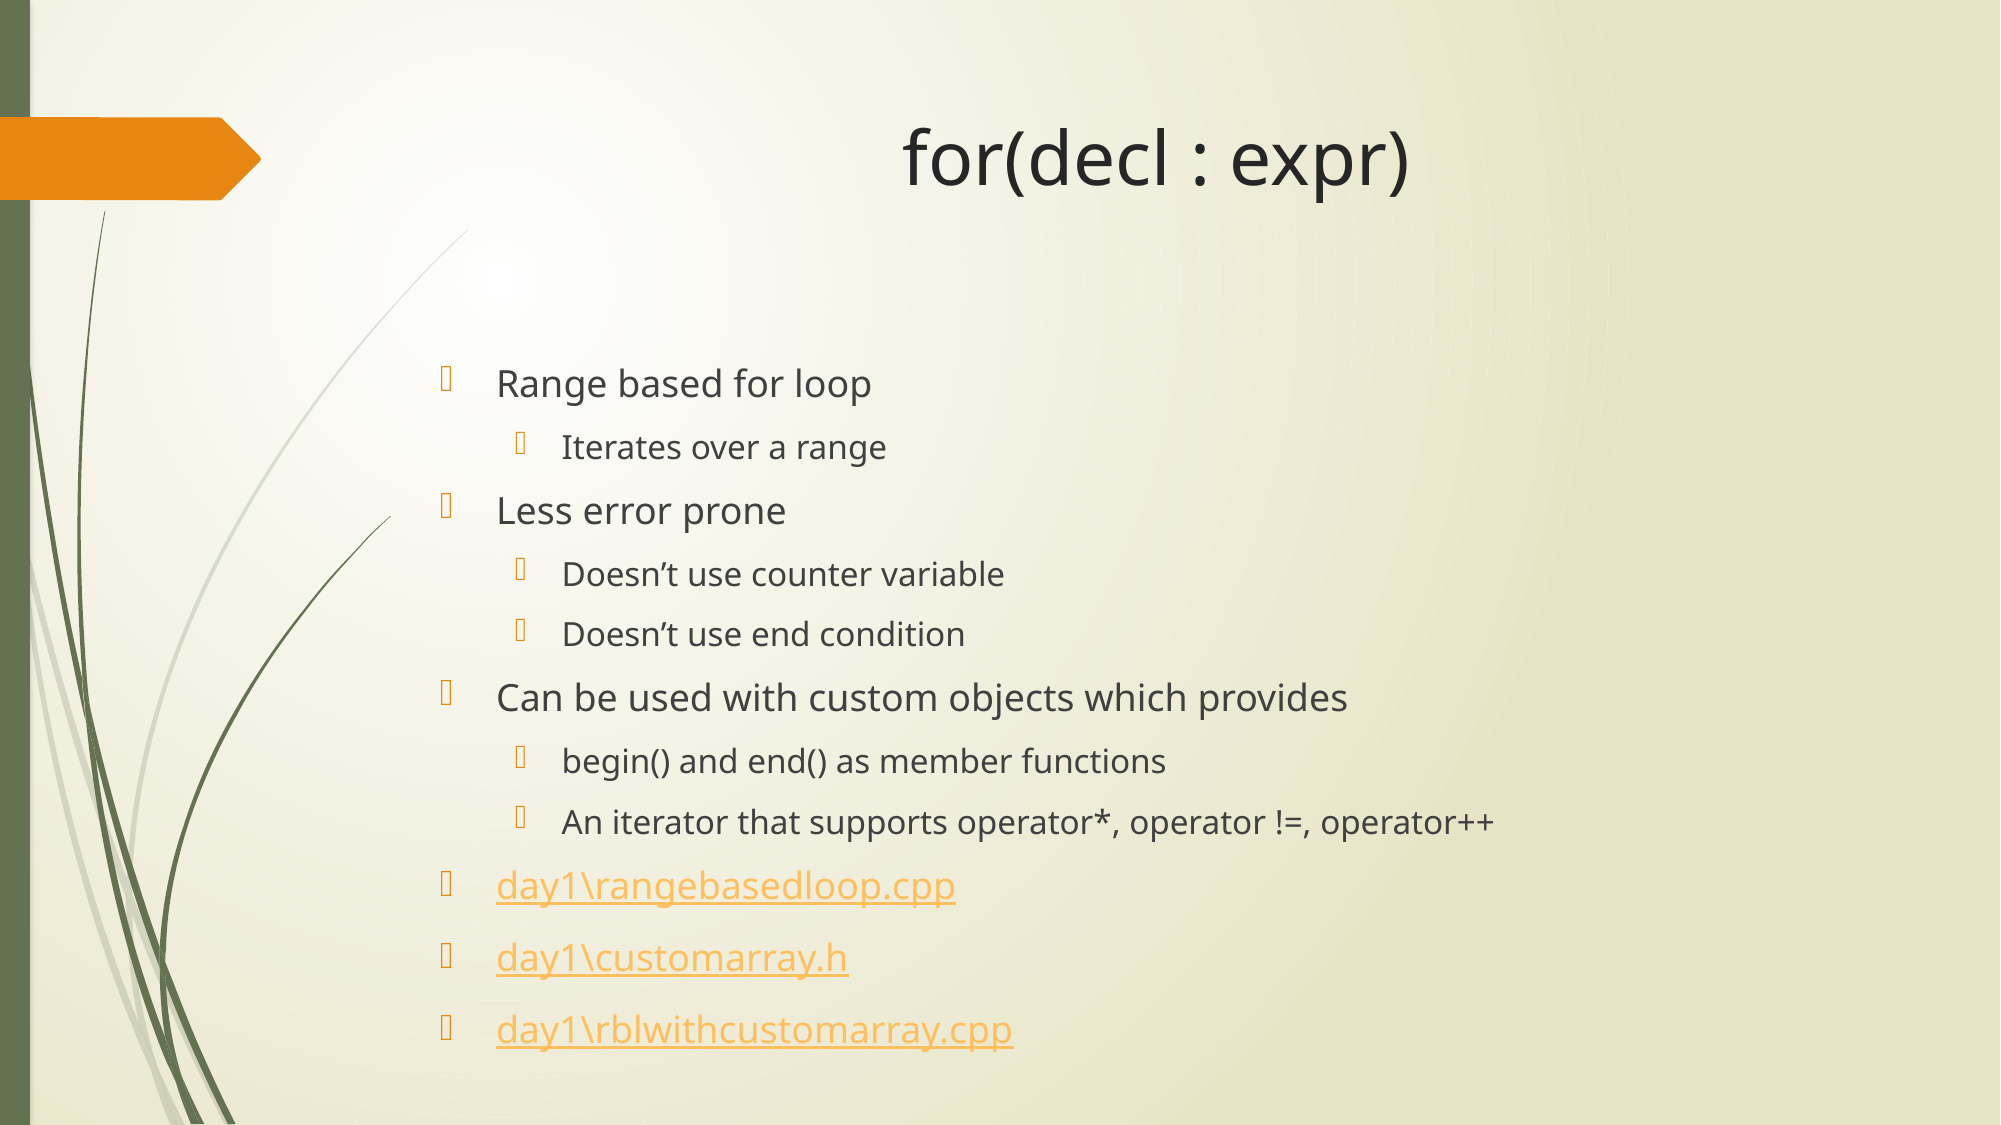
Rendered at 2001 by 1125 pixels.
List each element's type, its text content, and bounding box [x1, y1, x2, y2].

title for(decl : expr) [425, 102, 1888, 313]
list Range based for loop Iterates over a range Less error prone Doesn’t use counter variable Doesn’t use end condition Can be used with custom objects which provides begin() and end() as member functions An iterator that supports operator*, operator !=, operator++ day1\rangebasedloop.cpp day1\customarray.h day1\rblwithcustomarray.cpp [424, 352, 1888, 1125]
